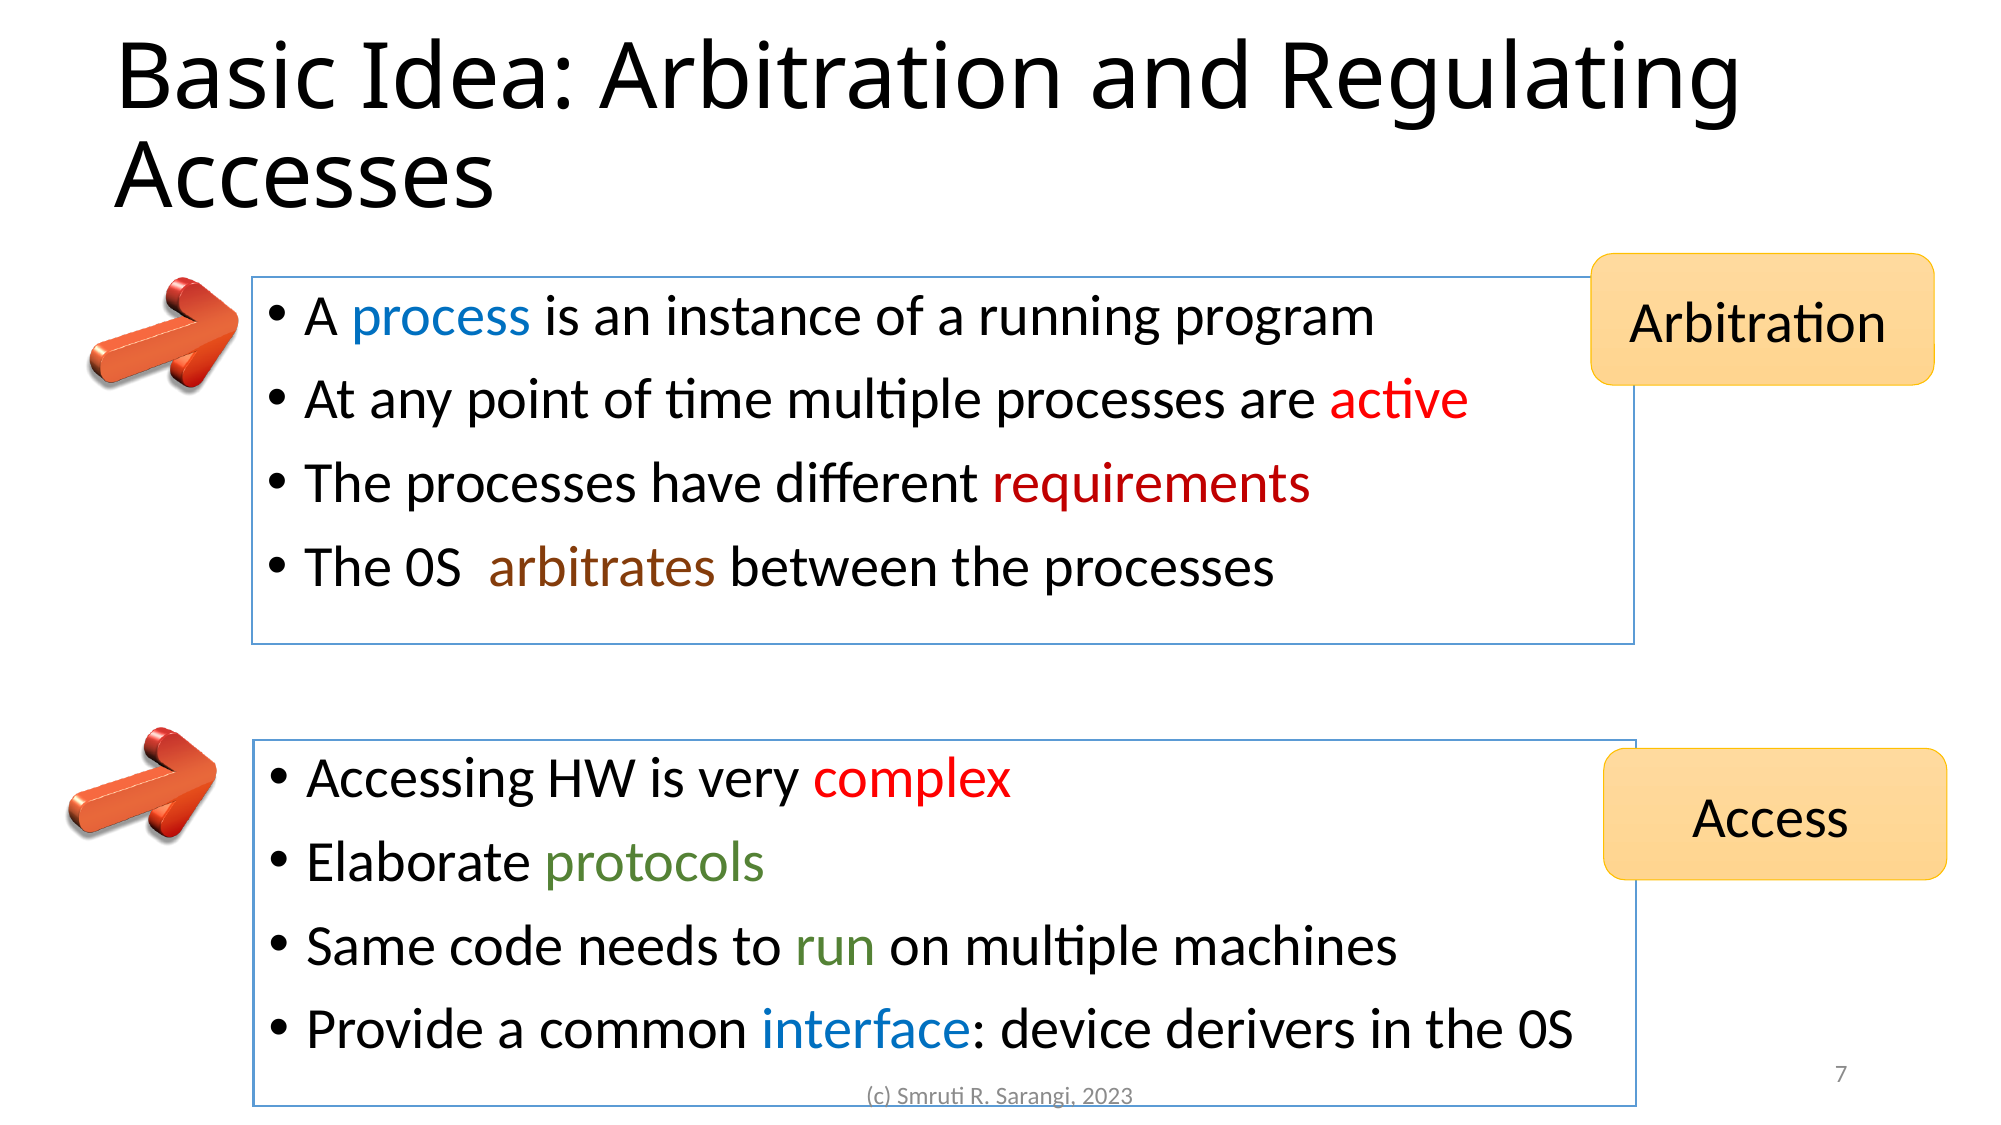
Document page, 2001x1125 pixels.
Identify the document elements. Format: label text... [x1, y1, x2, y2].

picture [65, 236, 274, 445]
list A process is an instance of a running program At any point of time multiple processes are active The processes have different requirements The 0S arbitrates between the processes [251, 276, 1635, 645]
picture [44, 686, 252, 895]
text_box Arbitration [1590, 252, 1935, 386]
text_box Access [1603, 747, 1948, 881]
slide_number 7 [1412, 1042, 1863, 1103]
footer (c) Smruti R. Sarangi, 2023 [662, 1065, 1338, 1125]
text_box Accessing HW is very complex Elaborate protocols Same code needs to run on multiple machines Provide a common interface: device derivers in the 0S [252, 739, 1637, 1107]
title Basic Idea: Arbitration and Regulating Accesses [99, 19, 1947, 237]
